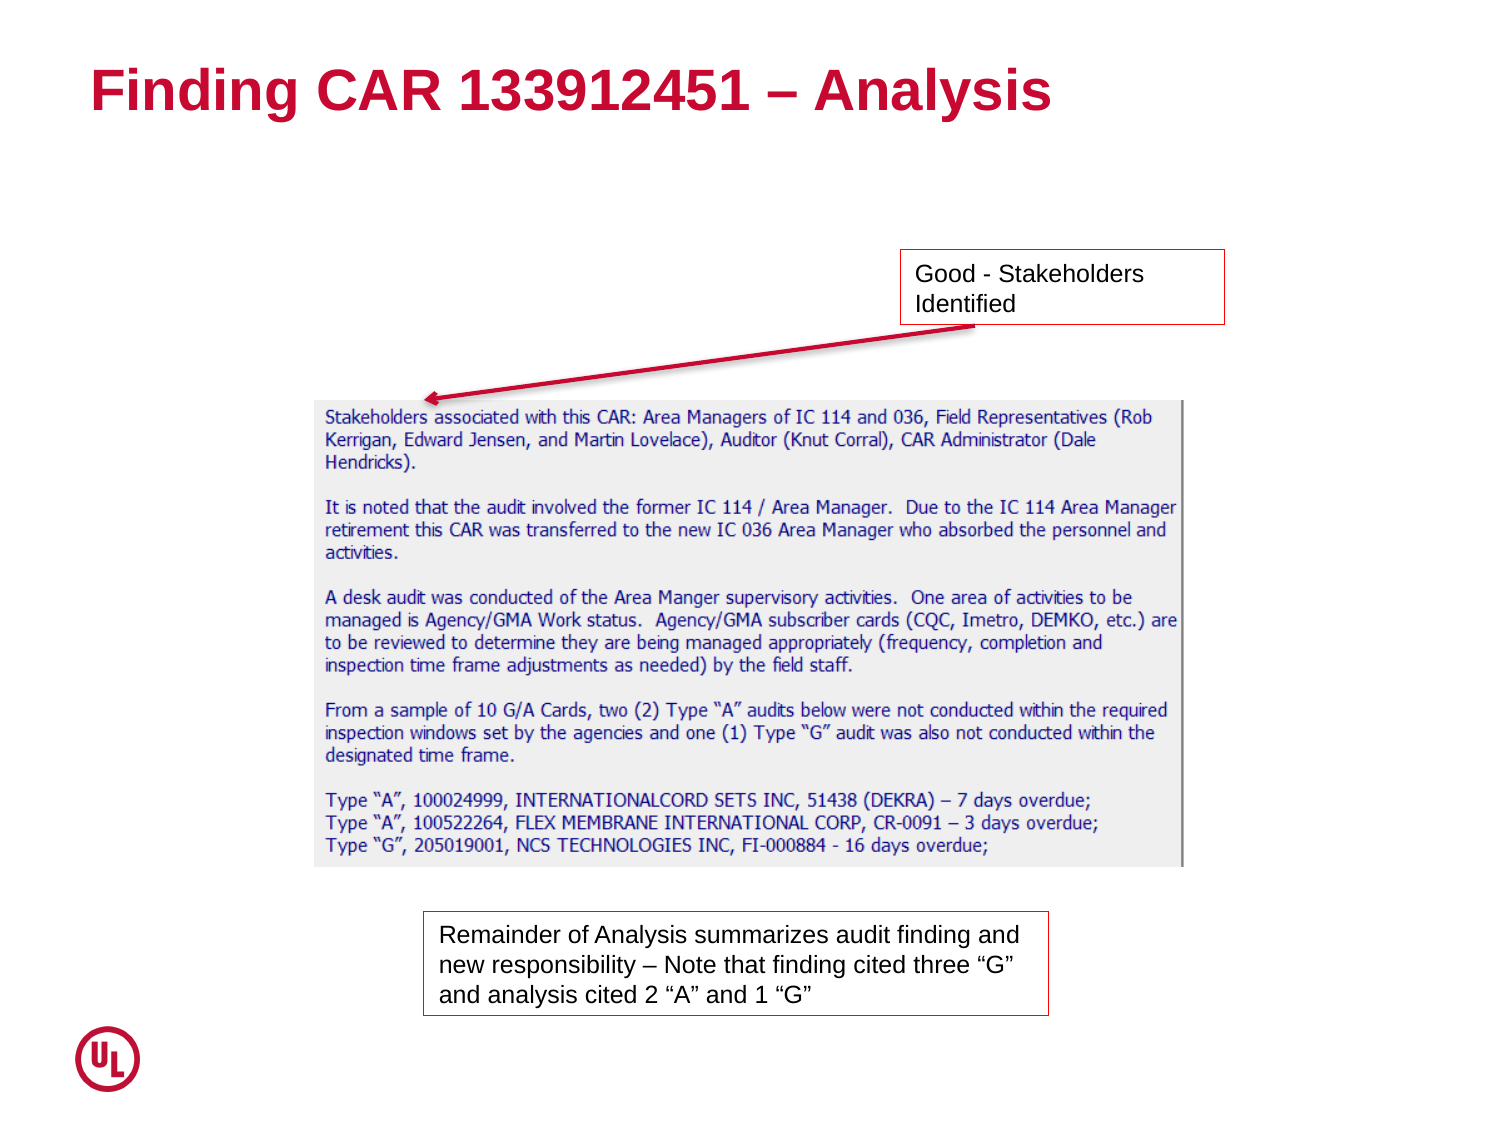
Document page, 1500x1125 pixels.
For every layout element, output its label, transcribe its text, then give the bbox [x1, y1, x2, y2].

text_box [423, 325, 976, 401]
text_box Remainder of Analysis summarizes audit finding and new responsibility – Note that finding cited three “G” and analysis cited 2 “A” and 1 “G” [423, 911, 1049, 1016]
title Finding CAR 133912451 – Analysis [75, 45, 1425, 233]
text_box Good - Stakeholders Identified [900, 249, 1225, 325]
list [314, 400, 1186, 868]
picture [75, 1026, 140, 1092]
